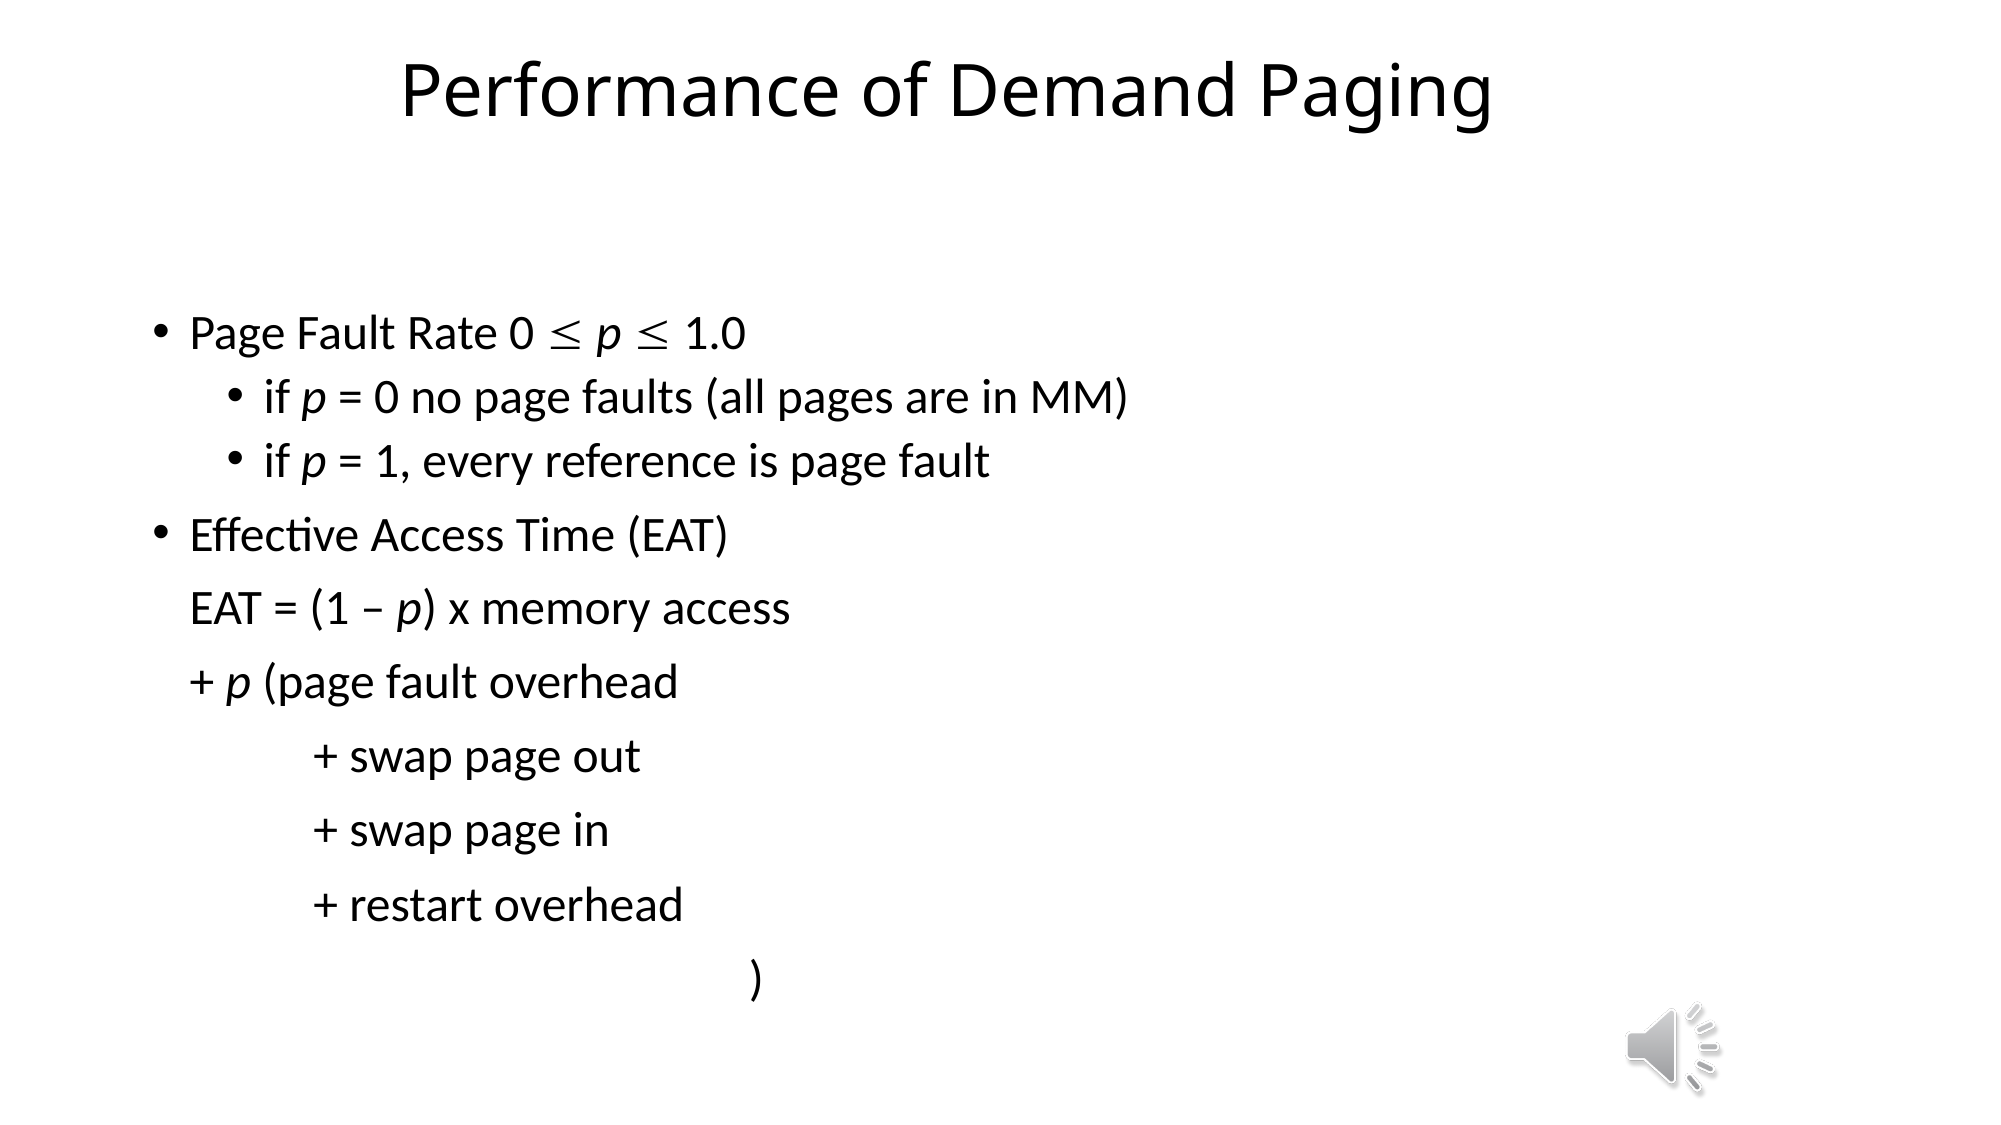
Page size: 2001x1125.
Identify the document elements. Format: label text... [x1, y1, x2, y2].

picture [1624, 999, 1725, 1100]
title Performance of Demand Paging [384, 45, 1675, 141]
list Page Fault Rate 0  p  1.0 if p = 0 no page faults (all pages are in MM) if p = 1, every reference is page fault Effective Access Time (EAT) EAT = (1 – p) x memory access + p (page fault overhead + swap page out + swap page in + restart overhead ) [137, 299, 1863, 1014]
